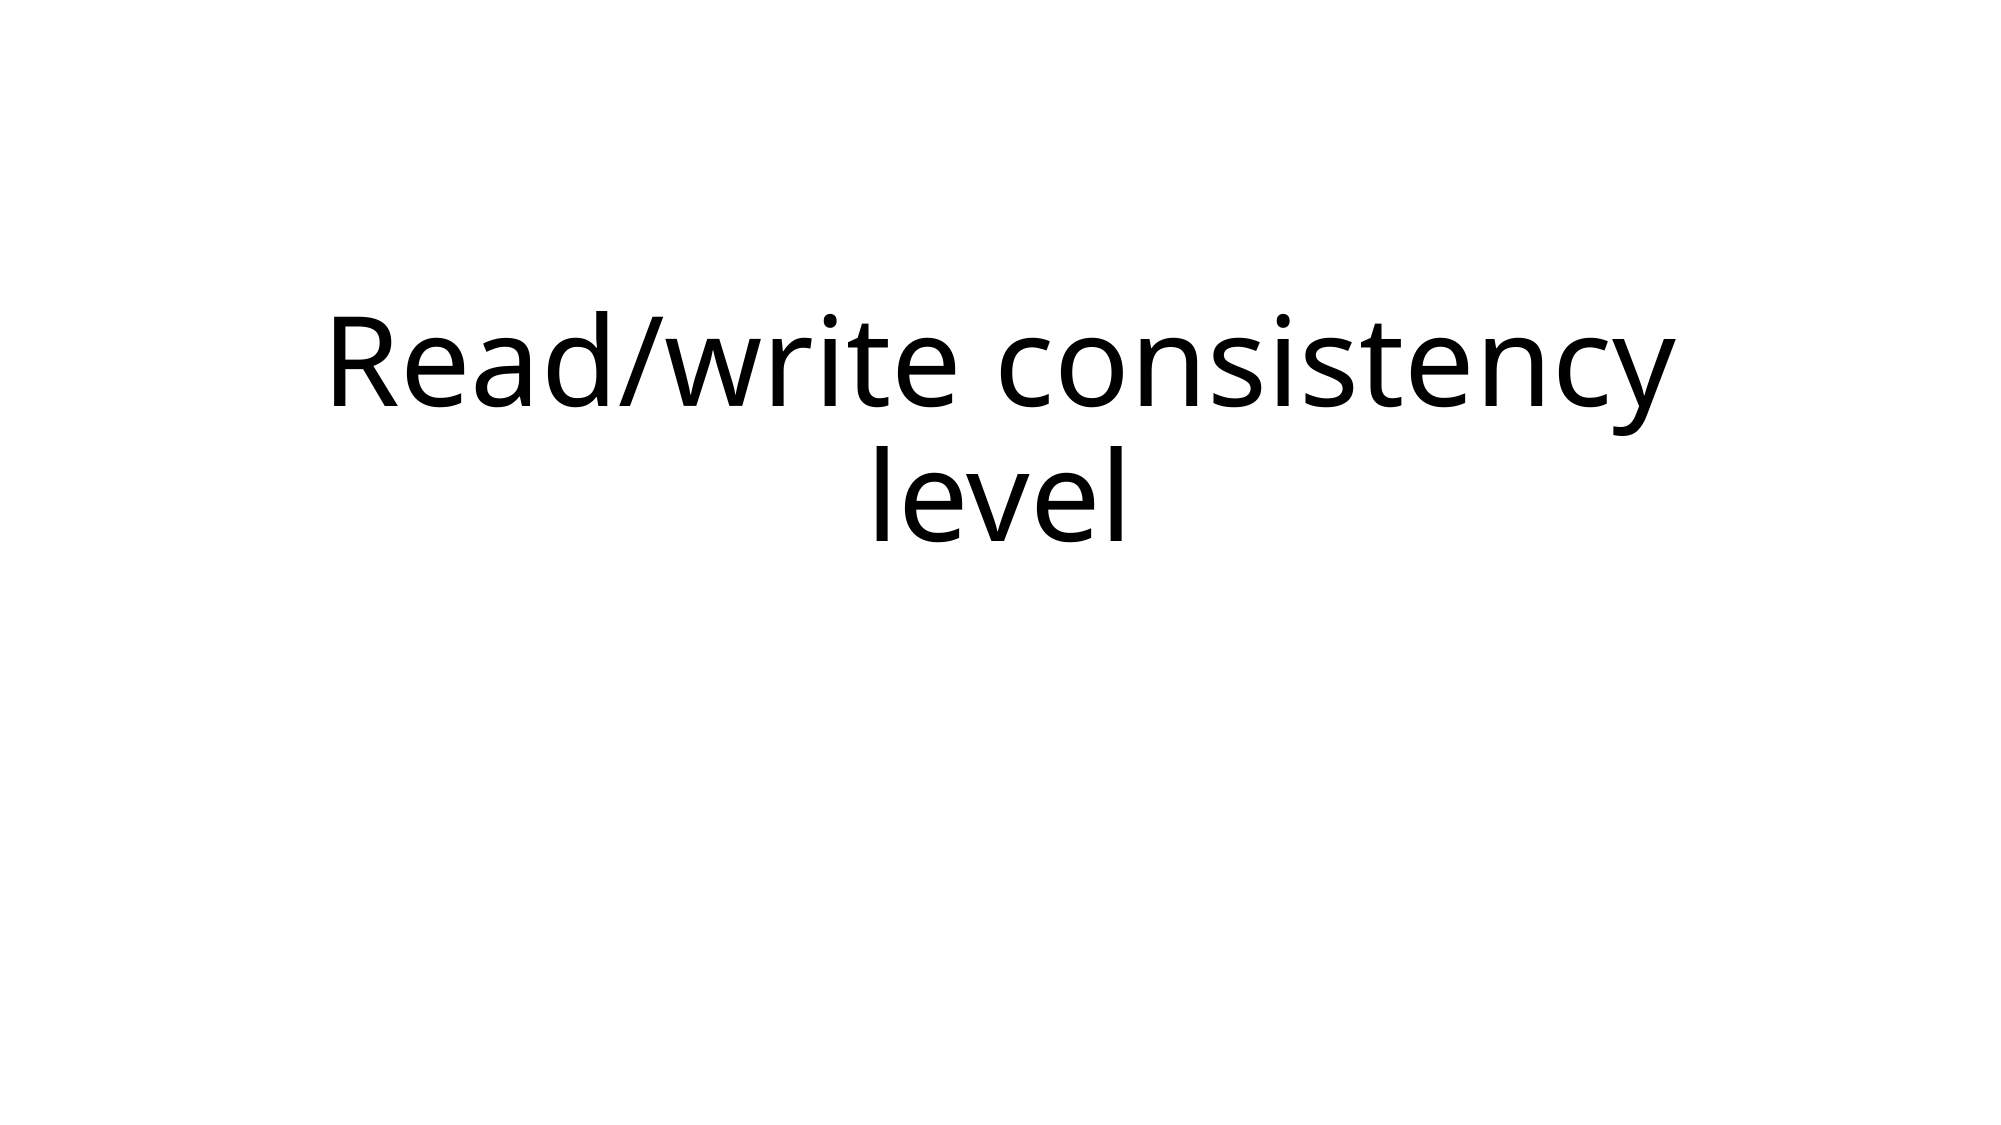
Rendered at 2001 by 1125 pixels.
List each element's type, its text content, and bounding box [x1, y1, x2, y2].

title Read/write consistency level [249, 184, 1750, 576]
